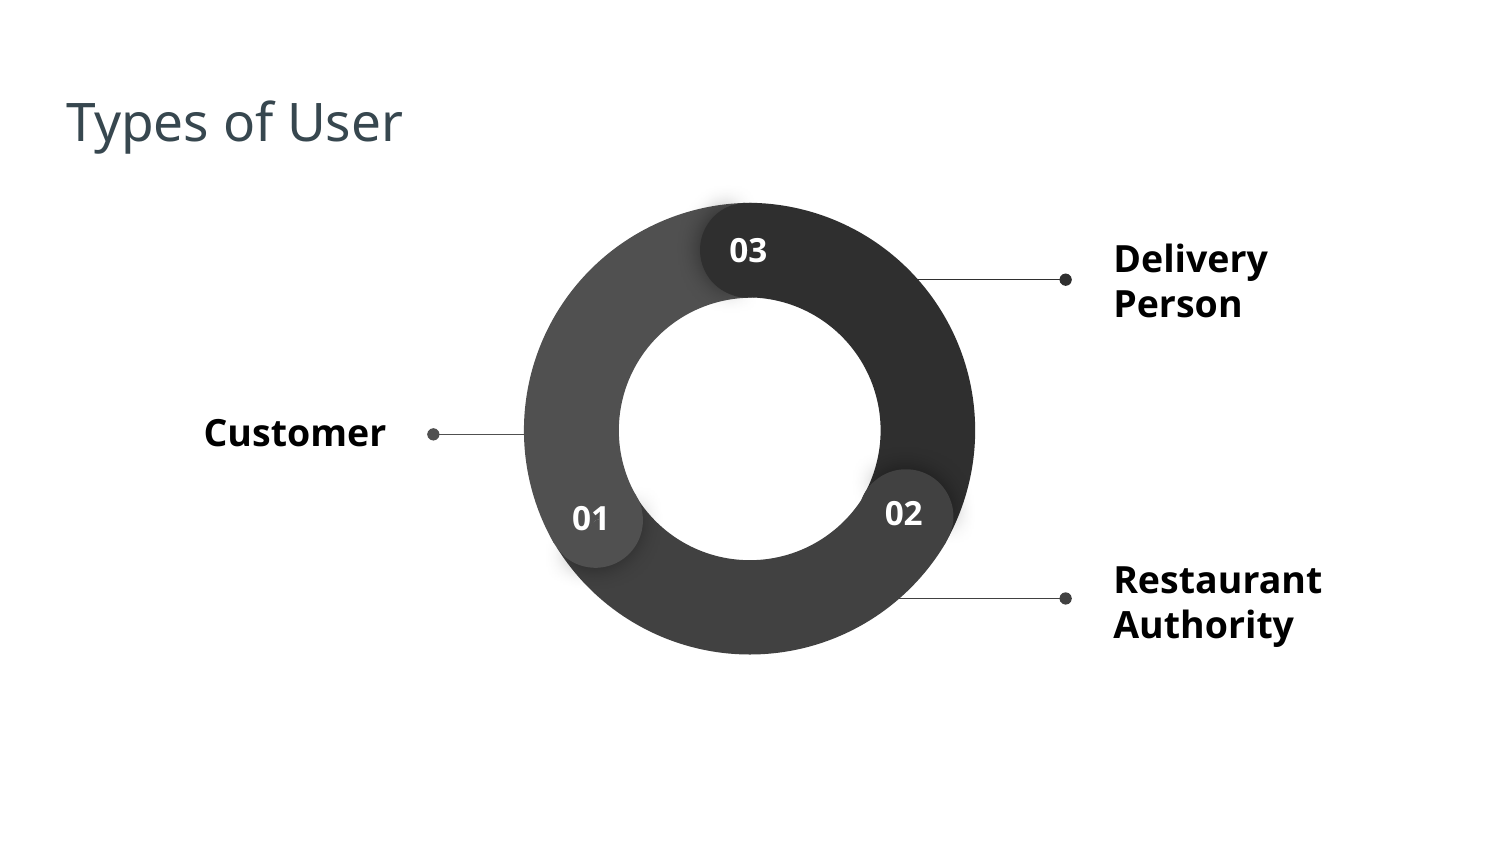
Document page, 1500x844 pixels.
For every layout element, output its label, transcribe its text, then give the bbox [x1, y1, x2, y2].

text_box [52, 325, 431, 538]
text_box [1067, 173, 1350, 386]
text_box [436, 119, 1063, 742]
title Types of User [51, 72, 1449, 167]
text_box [1067, 495, 1448, 708]
